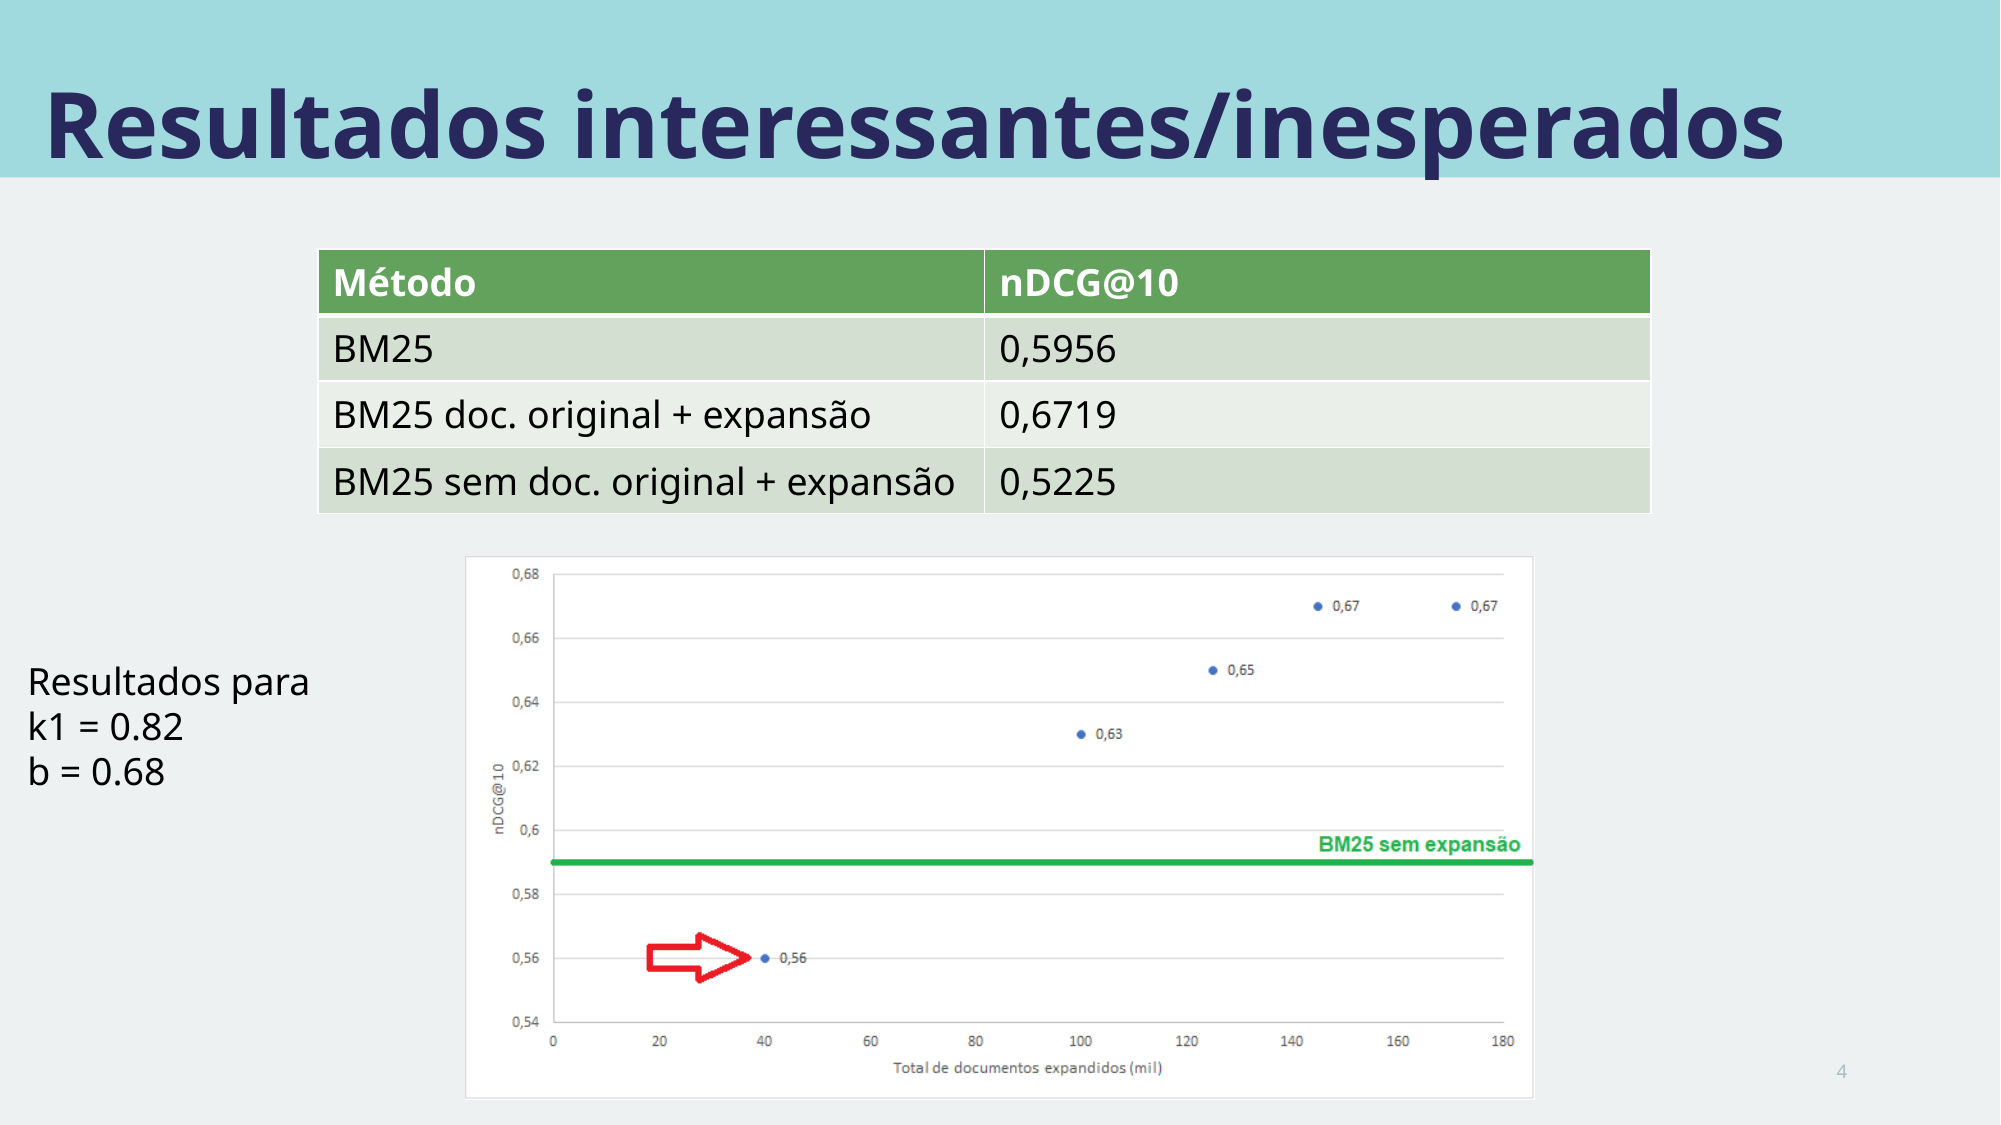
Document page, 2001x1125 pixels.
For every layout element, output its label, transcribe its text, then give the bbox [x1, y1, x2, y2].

table_cell 0,6719 [985, 382, 1650, 447]
table_cell BM25 doc. original + expansão [319, 382, 984, 447]
slide_number 4 [1412, 1042, 1863, 1103]
table_cell 0,5225 [985, 448, 1650, 513]
table_cell 0,5956 [985, 318, 1650, 380]
table_cell BM25 sem doc. original + expansão [319, 448, 984, 513]
table_cell BM25 [319, 318, 984, 380]
picture [465, 556, 1535, 1100]
title Resultados interessantes/inesperados [28, 66, 1887, 186]
text_box Resultados para k1 = 0.82 b = 0.68 [12, 650, 326, 801]
table_header Método [319, 250, 984, 313]
table_header nDCG@10 [985, 250, 1650, 313]
